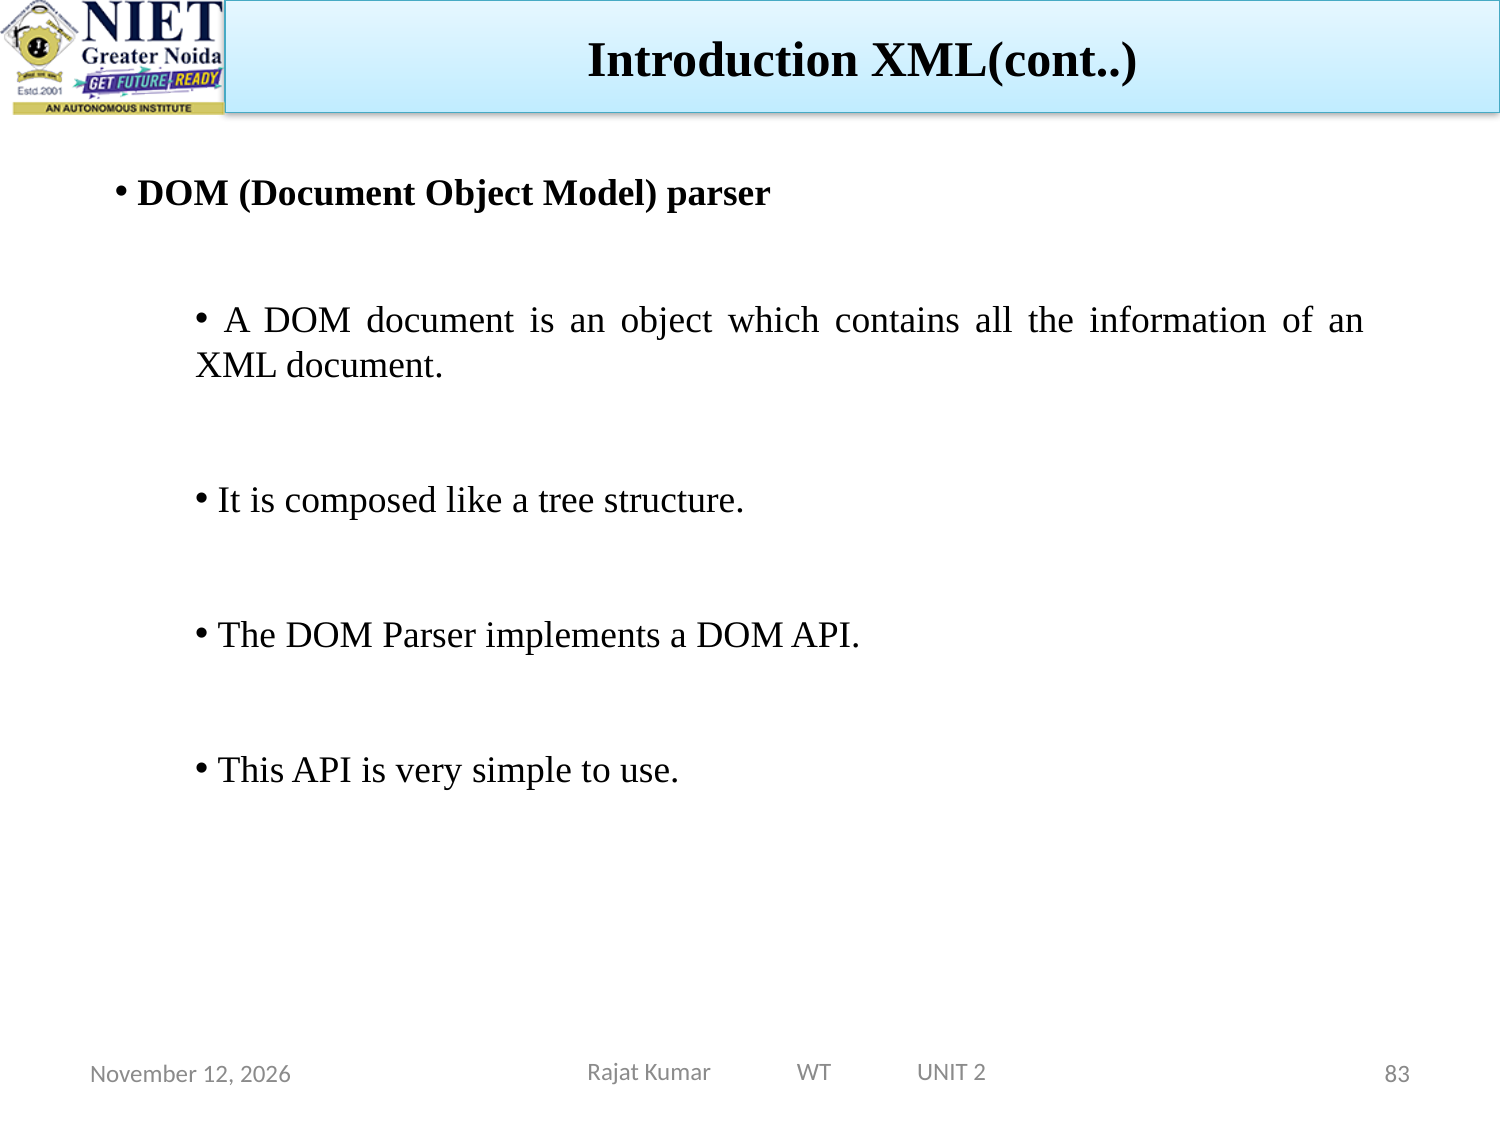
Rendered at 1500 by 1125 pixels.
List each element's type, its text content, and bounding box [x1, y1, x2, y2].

text_box A DOM document is an object which contains all the information of an XML document. It is composed like a tree structure. The DOM Parser implements a DOM API. This API is very simple to use. [180, 287, 1381, 798]
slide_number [75, 1042, 425, 1103]
text_box DOM (Document Object Model) parser [99, 160, 1038, 446]
slide_number 83 [1074, 1042, 1425, 1103]
footer Rajat Kumar WT UNIT 2 [375, 1040, 1200, 1100]
picture [0, 0, 226, 116]
text_box Introduction XML(cont..) [227, 0, 1500, 113]
